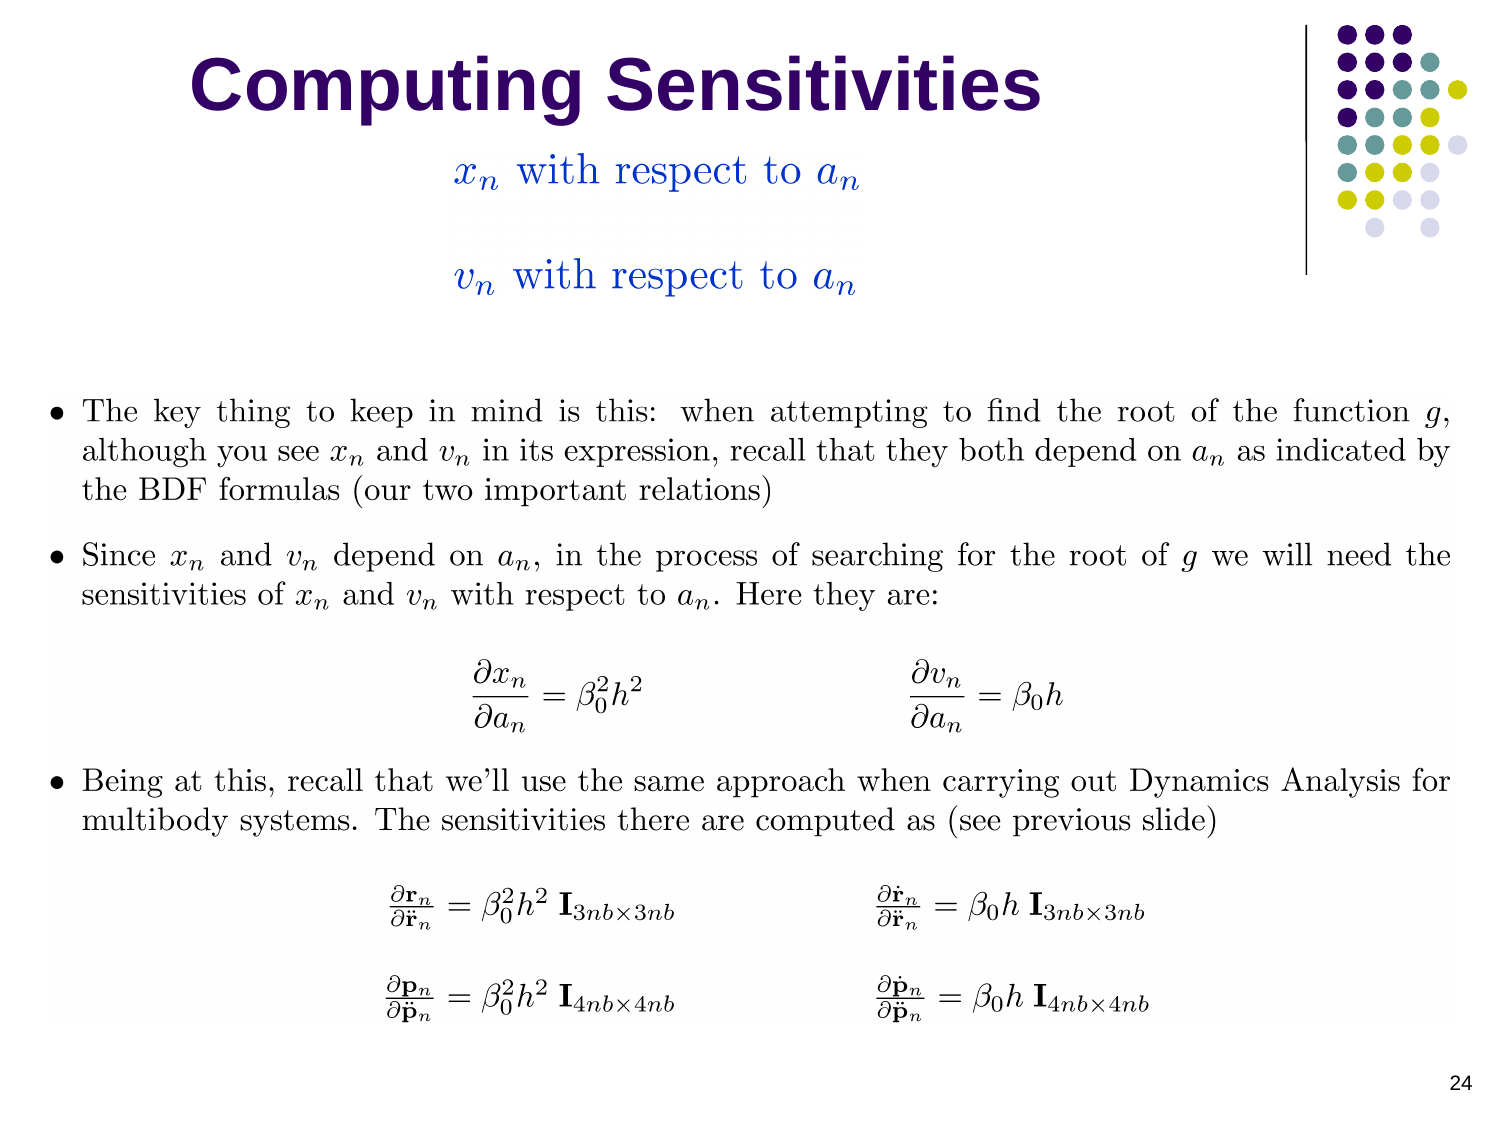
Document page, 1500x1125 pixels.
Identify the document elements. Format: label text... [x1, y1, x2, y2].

picture [49, 395, 1451, 1026]
slide_number 24 [1362, 1062, 1488, 1113]
title Computing Sensitivities [174, 24, 1201, 133]
picture [449, 149, 863, 298]
